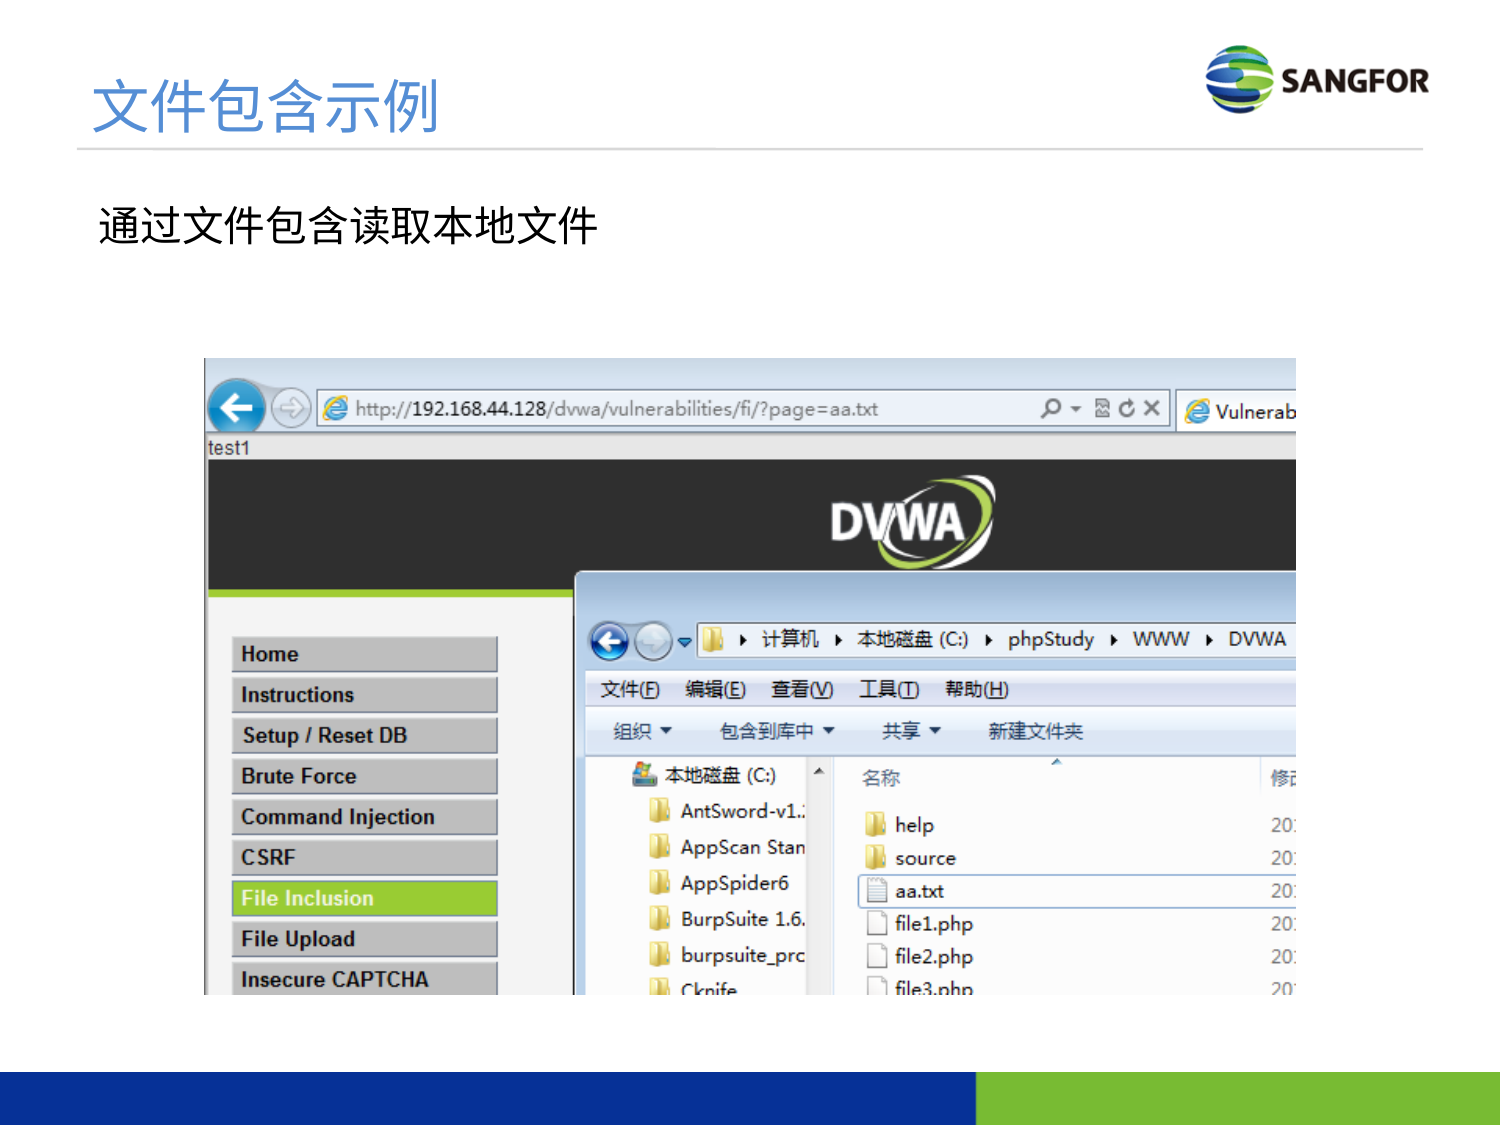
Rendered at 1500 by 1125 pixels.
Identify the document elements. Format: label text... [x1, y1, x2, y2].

picture [204, 358, 1296, 995]
text_box 通过文件包含读取本地文件 [83, 167, 1417, 258]
picture [0, 1069, 1500, 1125]
text_box 文件包含示例 [76, 63, 1172, 148]
picture [1198, 42, 1437, 119]
